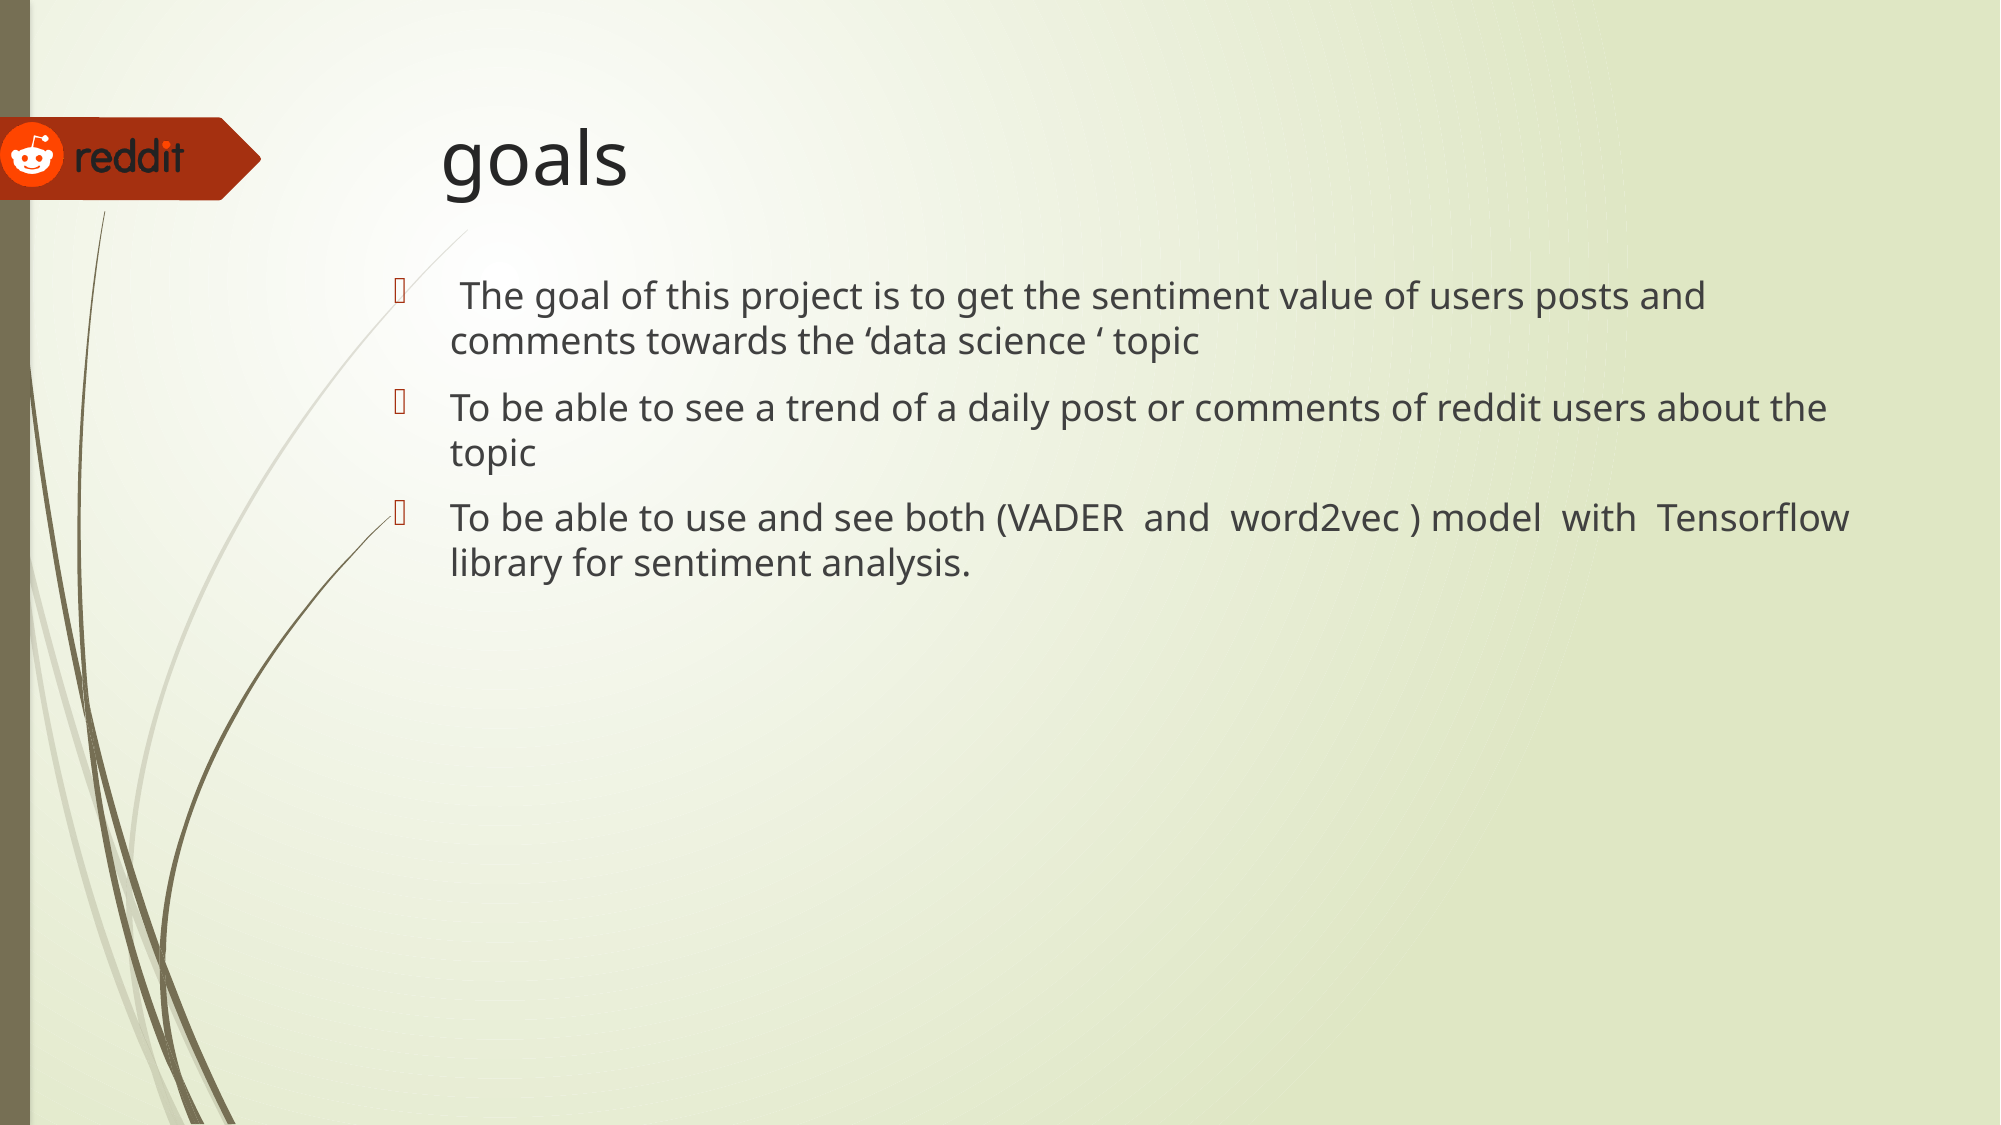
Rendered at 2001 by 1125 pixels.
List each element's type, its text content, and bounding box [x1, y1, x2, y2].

list The goal of this project is to get the sentiment value of users posts and comments towards the ‘data science ‘ topic To be able to see a trend of a daily post or comments of reddit users about the topic To be able to use and see both (VADER and word2vec ) model with Tensorflow library for sentiment analysis. [378, 265, 1888, 970]
picture [0, 122, 185, 187]
title goals [425, 102, 1888, 265]
